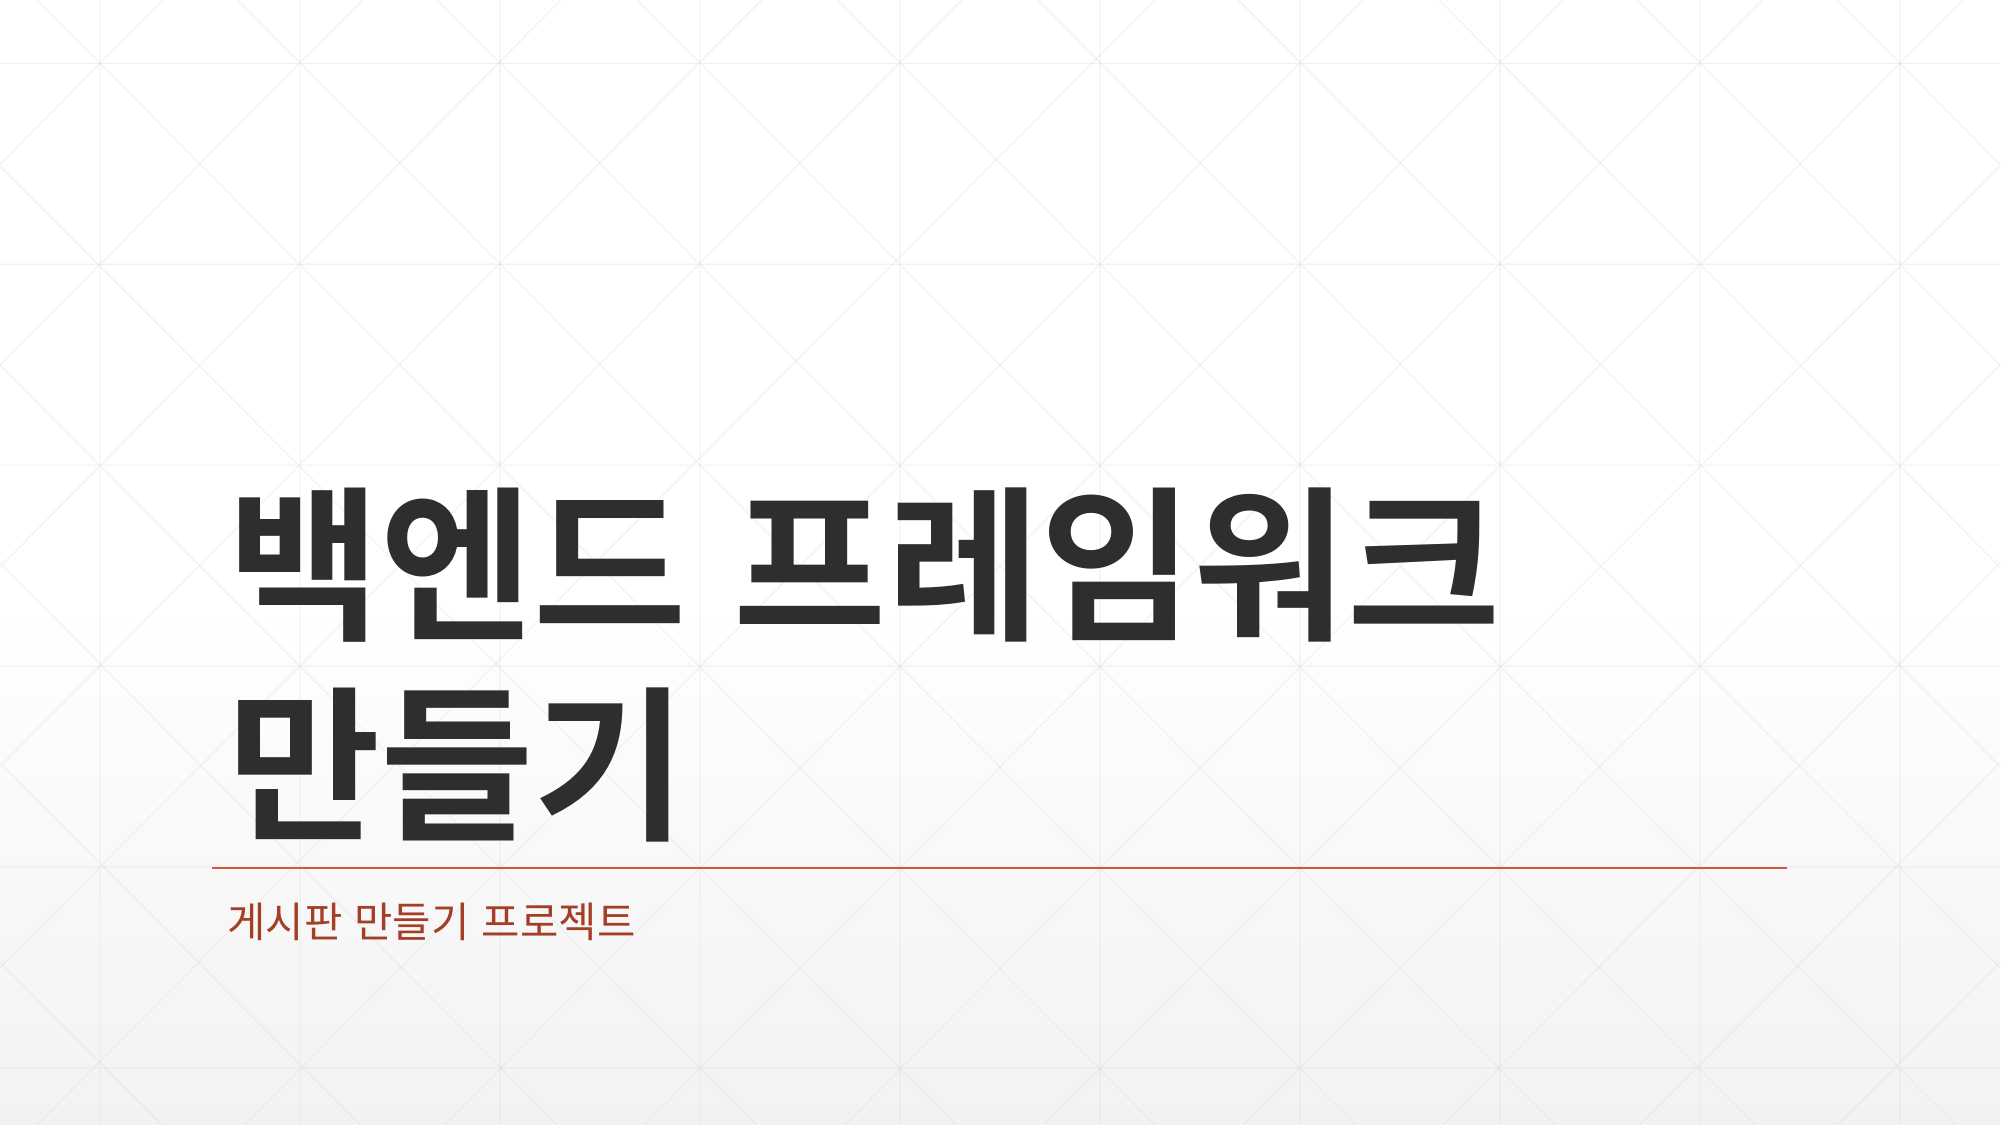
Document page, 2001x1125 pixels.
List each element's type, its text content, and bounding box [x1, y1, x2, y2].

title 백엔드 프레임워크 만들기 [212, 313, 1788, 869]
subtitle 게시판 만들기 프로젝트 [212, 893, 1788, 969]
